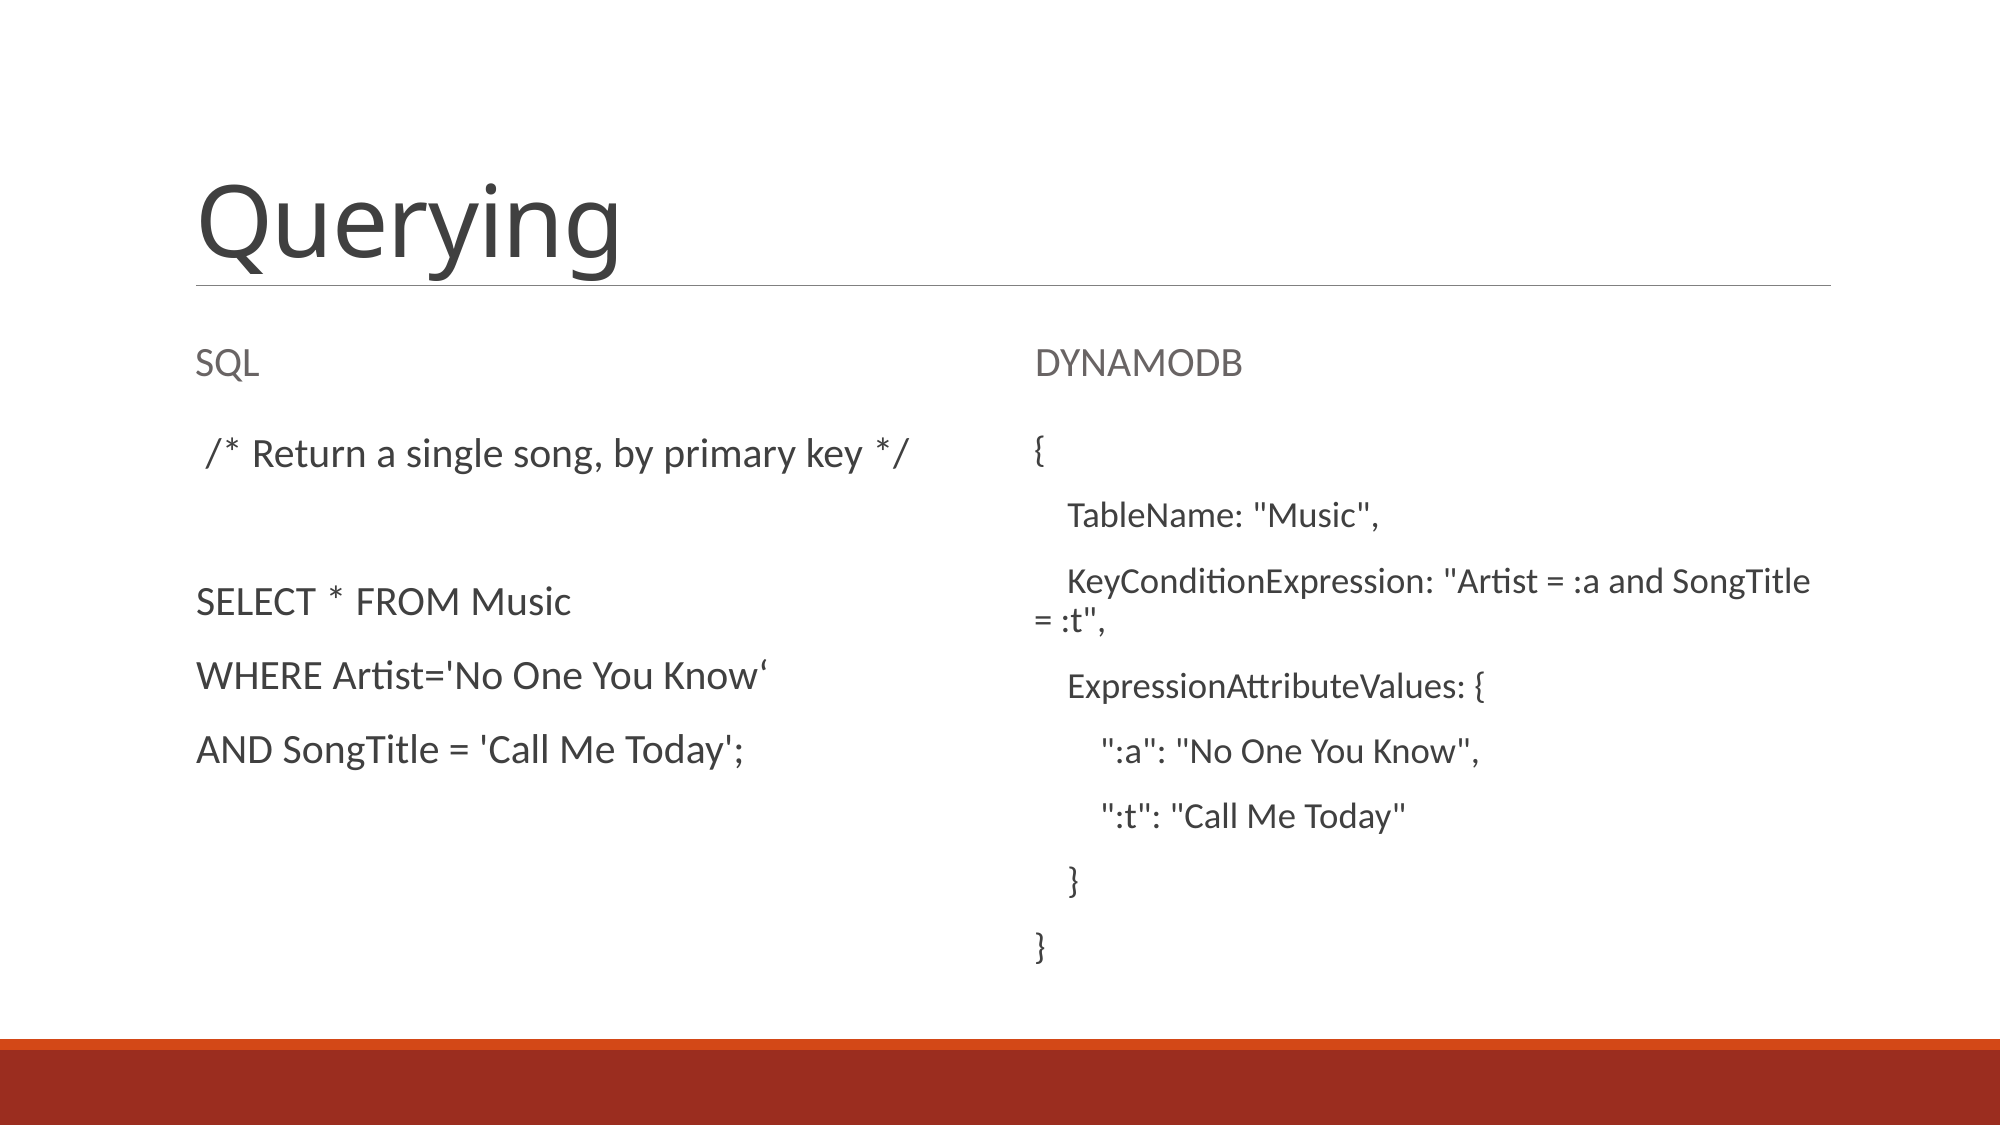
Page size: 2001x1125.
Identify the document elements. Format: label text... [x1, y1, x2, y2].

title Querying [180, 47, 1830, 285]
list SQL [180, 302, 990, 423]
list DynamoDb [1020, 302, 1830, 423]
list /* Return a single song, by primary key */ SELECT * FROM Music WHERE Artist='No One You Know‘ AND SongTitle = 'Call Me Today'; [180, 423, 990, 978]
list { TableName: "Music", KeyConditionExpression: "Artist = :a and SongTitle = :t", ExpressionAttributeValues: { ":a": "No One You Know", ":t": "Call Me Today" } } [1020, 423, 1830, 978]
